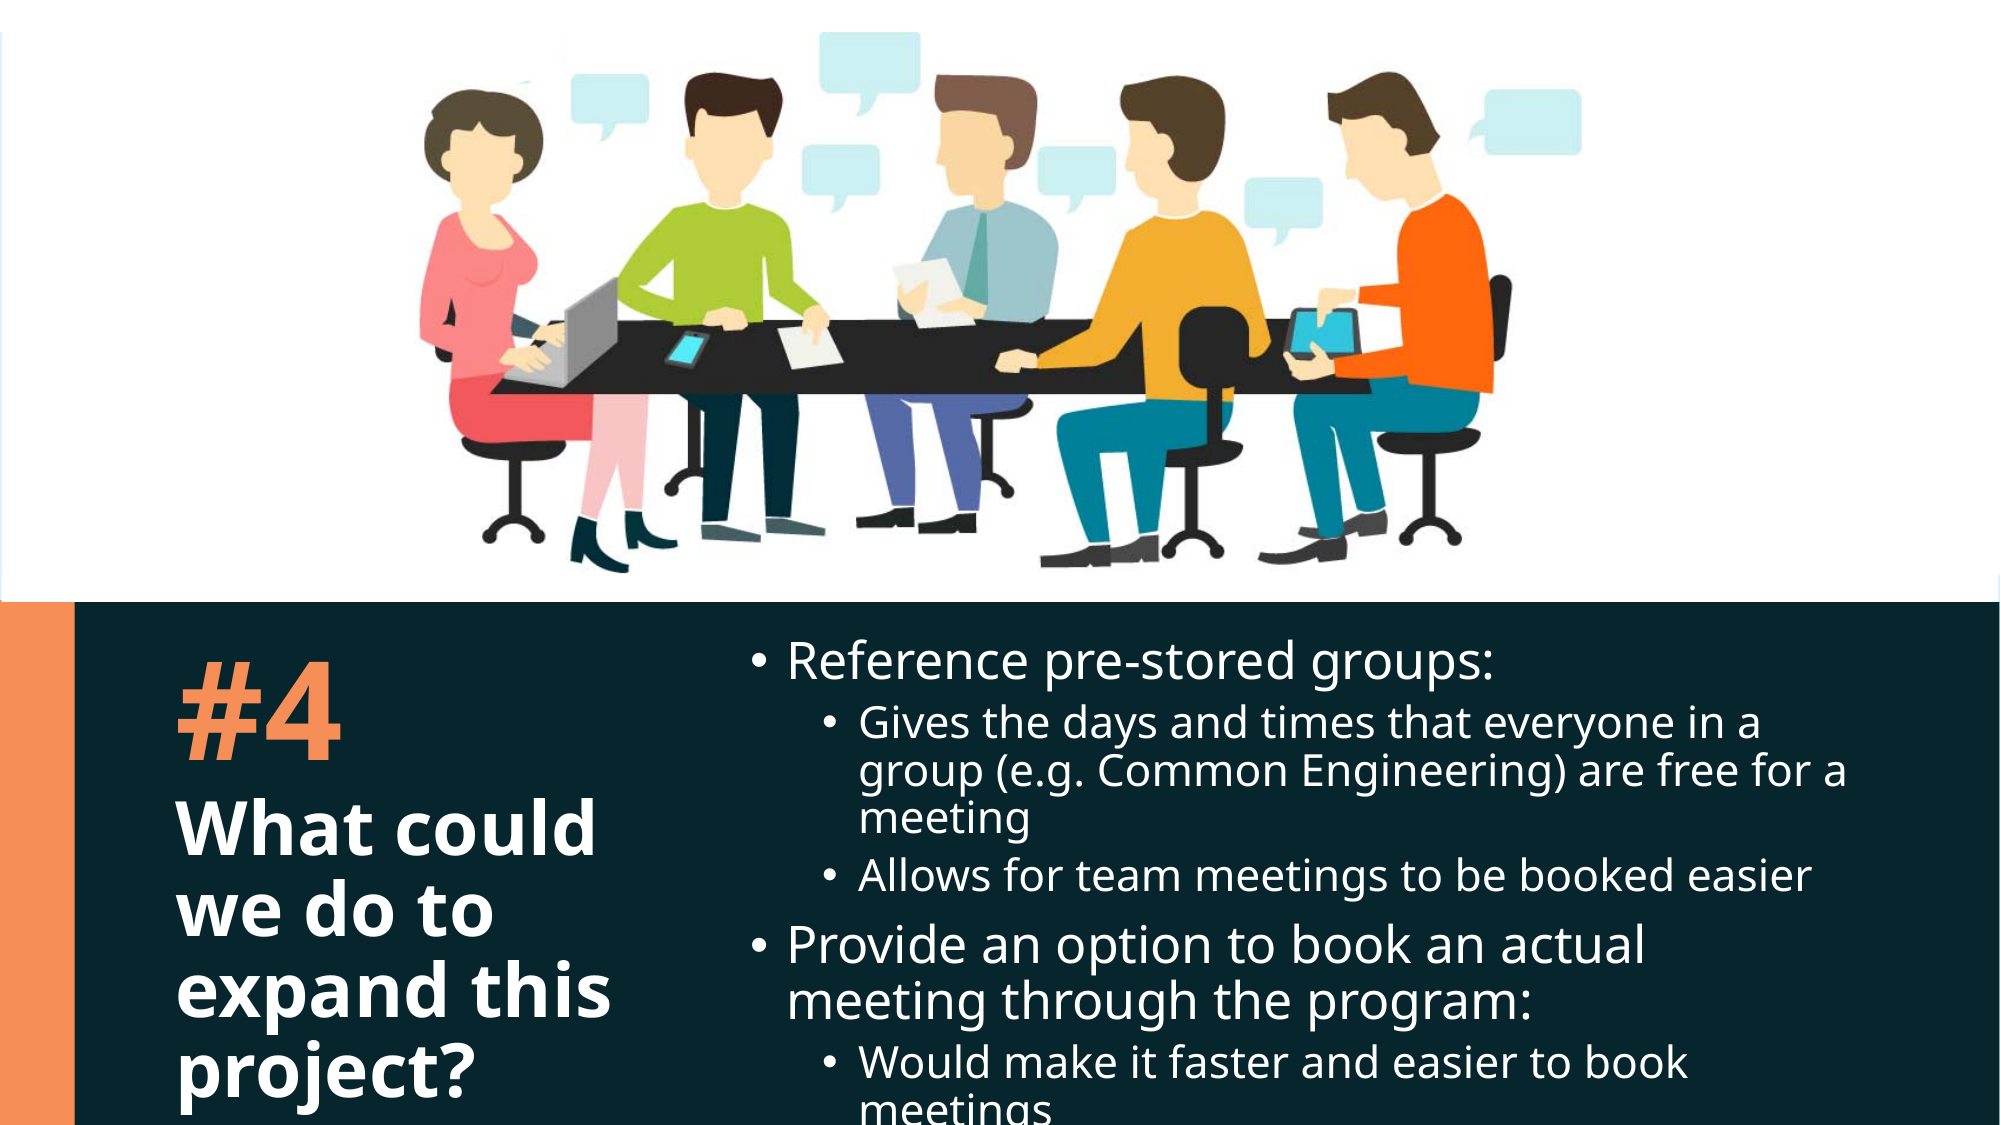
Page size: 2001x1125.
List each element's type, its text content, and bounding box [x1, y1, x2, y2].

title #4 What could we do to expand this project? [160, 631, 701, 1125]
text_box [0, 602, 75, 1125]
text_box [75, 602, 2000, 1125]
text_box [0, 0, 2000, 602]
list Reference pre-stored groups: Gives the days and times that everyone in a group (e.g. Common Engineering) are free for a meeting Allows for team meetings to be booked easier Provide an option to book an actual meeting through the program: Would make it faster and easier to book meetings [735, 625, 1880, 1125]
